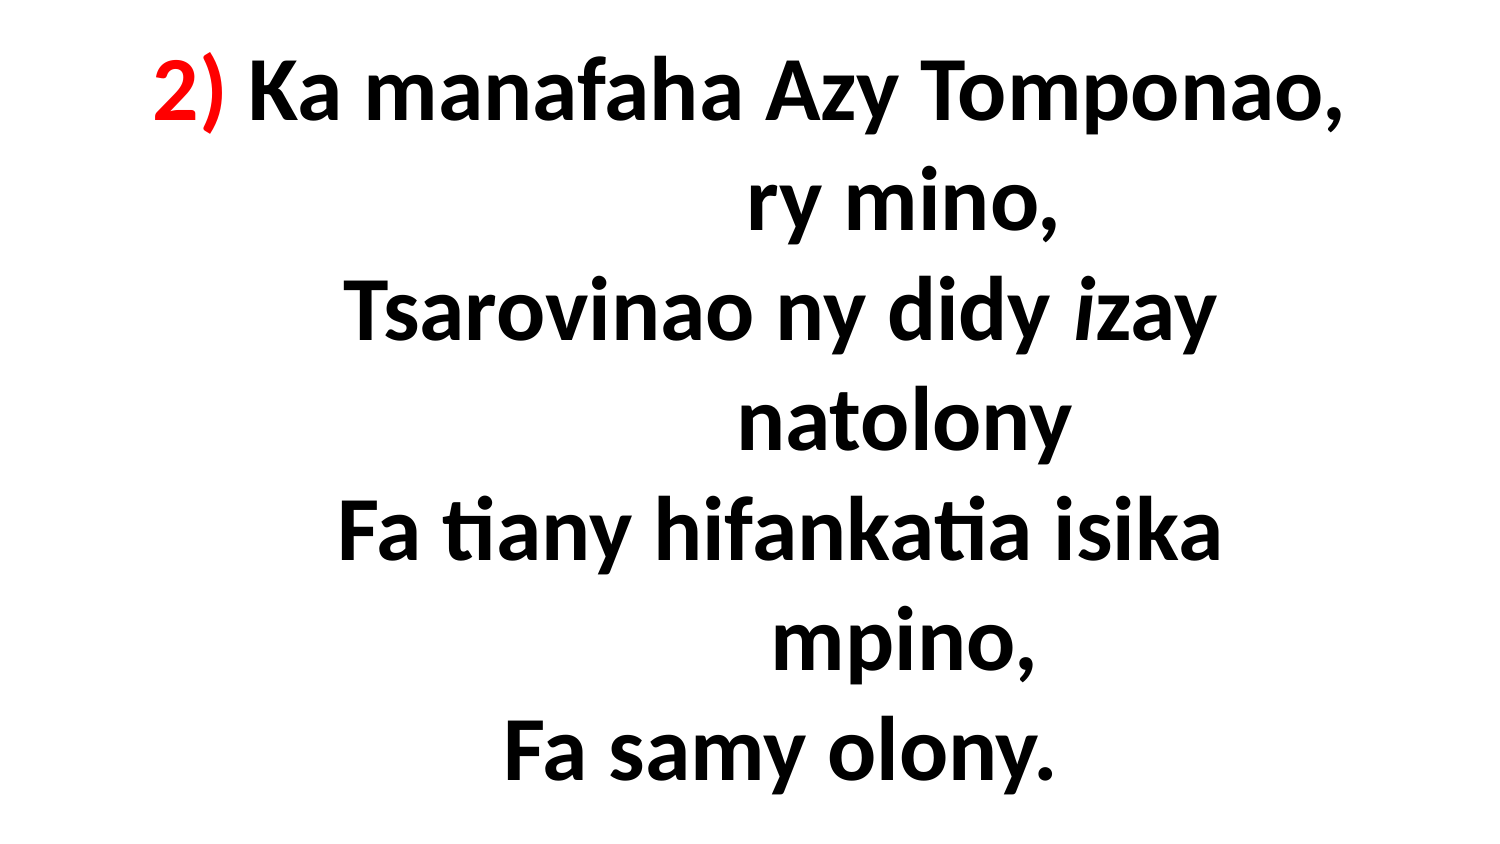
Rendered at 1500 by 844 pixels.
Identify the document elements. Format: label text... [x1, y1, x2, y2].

title 2) Ka manafaha Azy Tomponao, ry mino, Tsarovinao ny didy izay natolony Fa tiany hifankatia isika mpino, Fa samy olony. [0, 323, 1500, 505]
